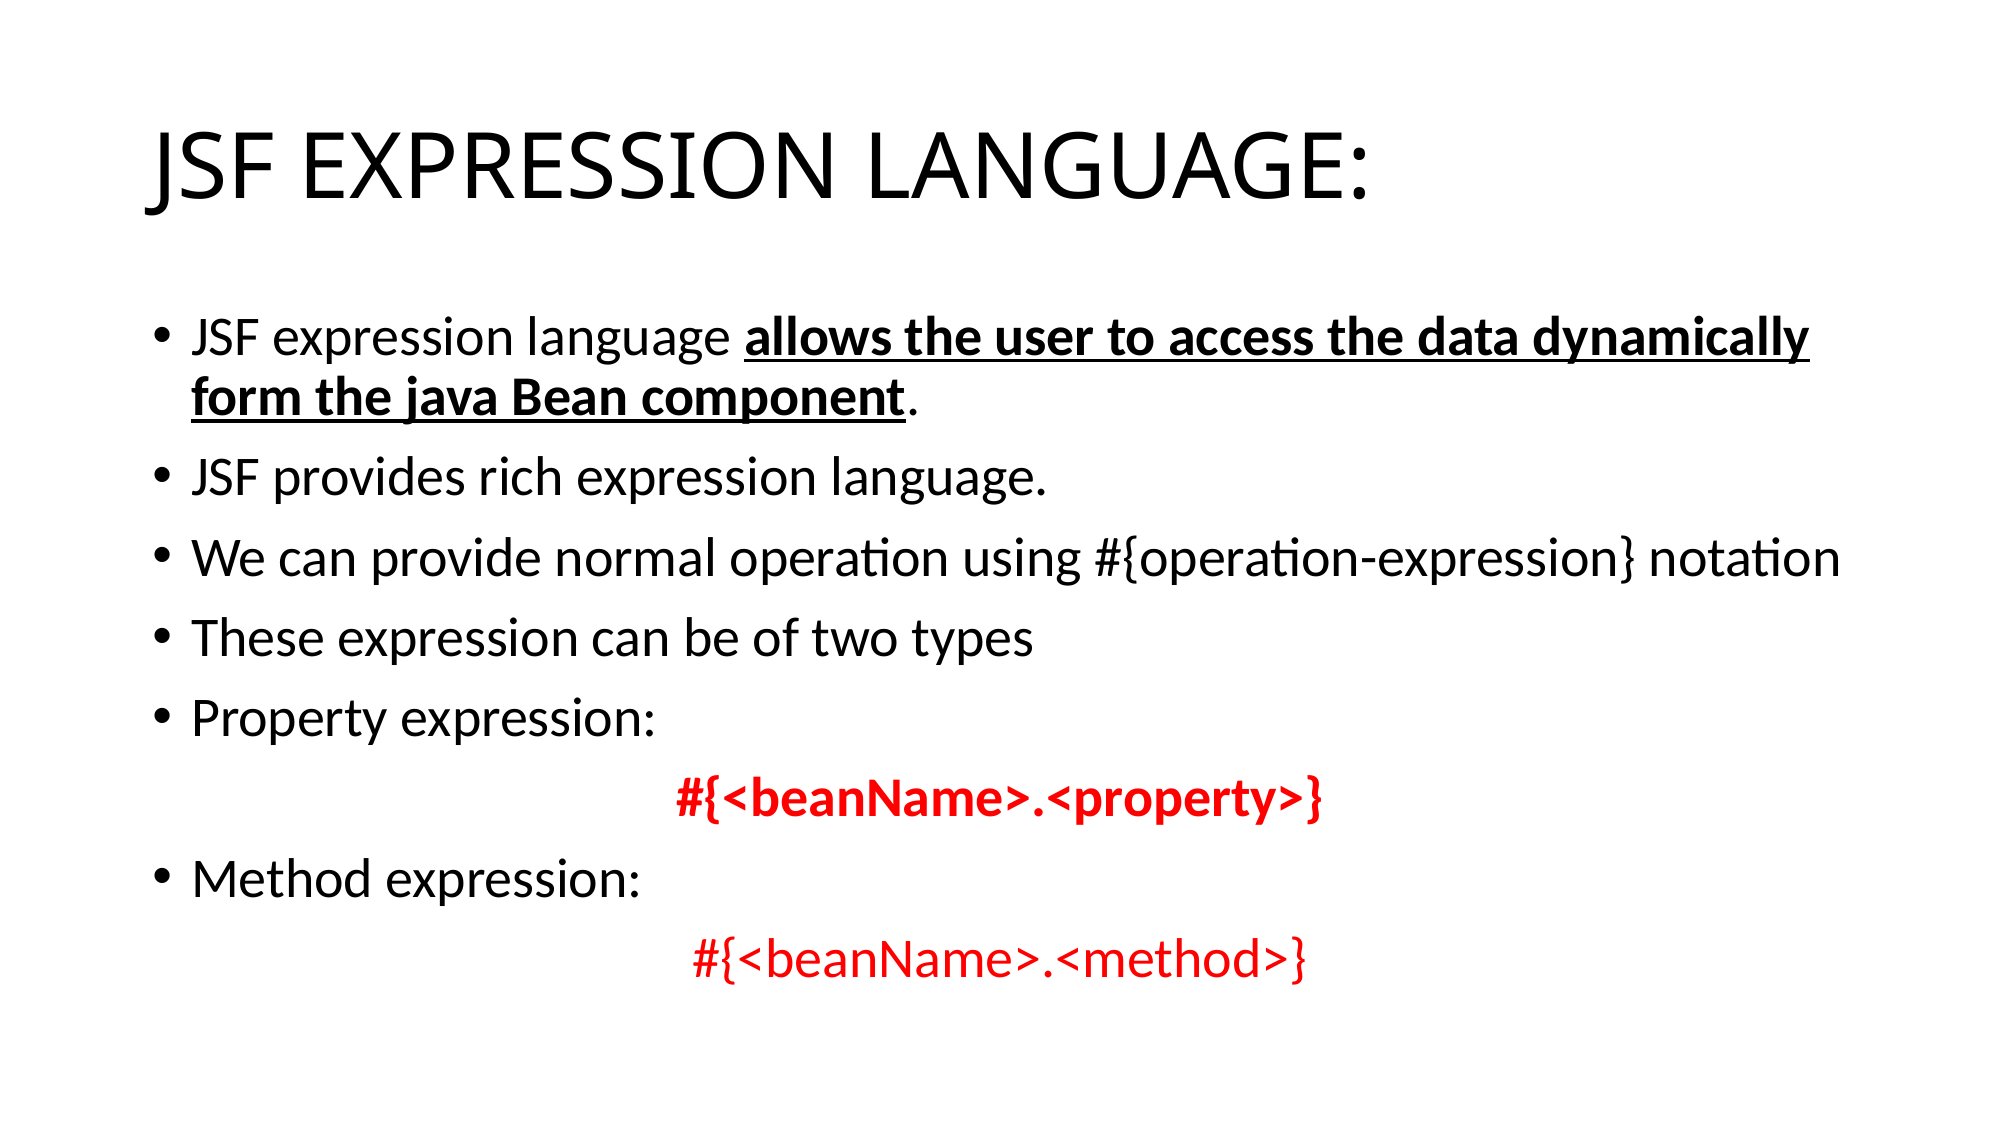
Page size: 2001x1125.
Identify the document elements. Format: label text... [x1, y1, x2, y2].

title JSF EXPRESSION LANGUAGE: [137, 59, 1863, 278]
list JSF expression language allows the user to access the data dynamically form the java Bean component. JSF provides rich expression language. We can provide normal operation using #{operation-expression} notation These expression can be of two types Property expression: #{<beanName>.<property>} Method expression: #{<beanName>.<method>} [137, 299, 1863, 1014]
